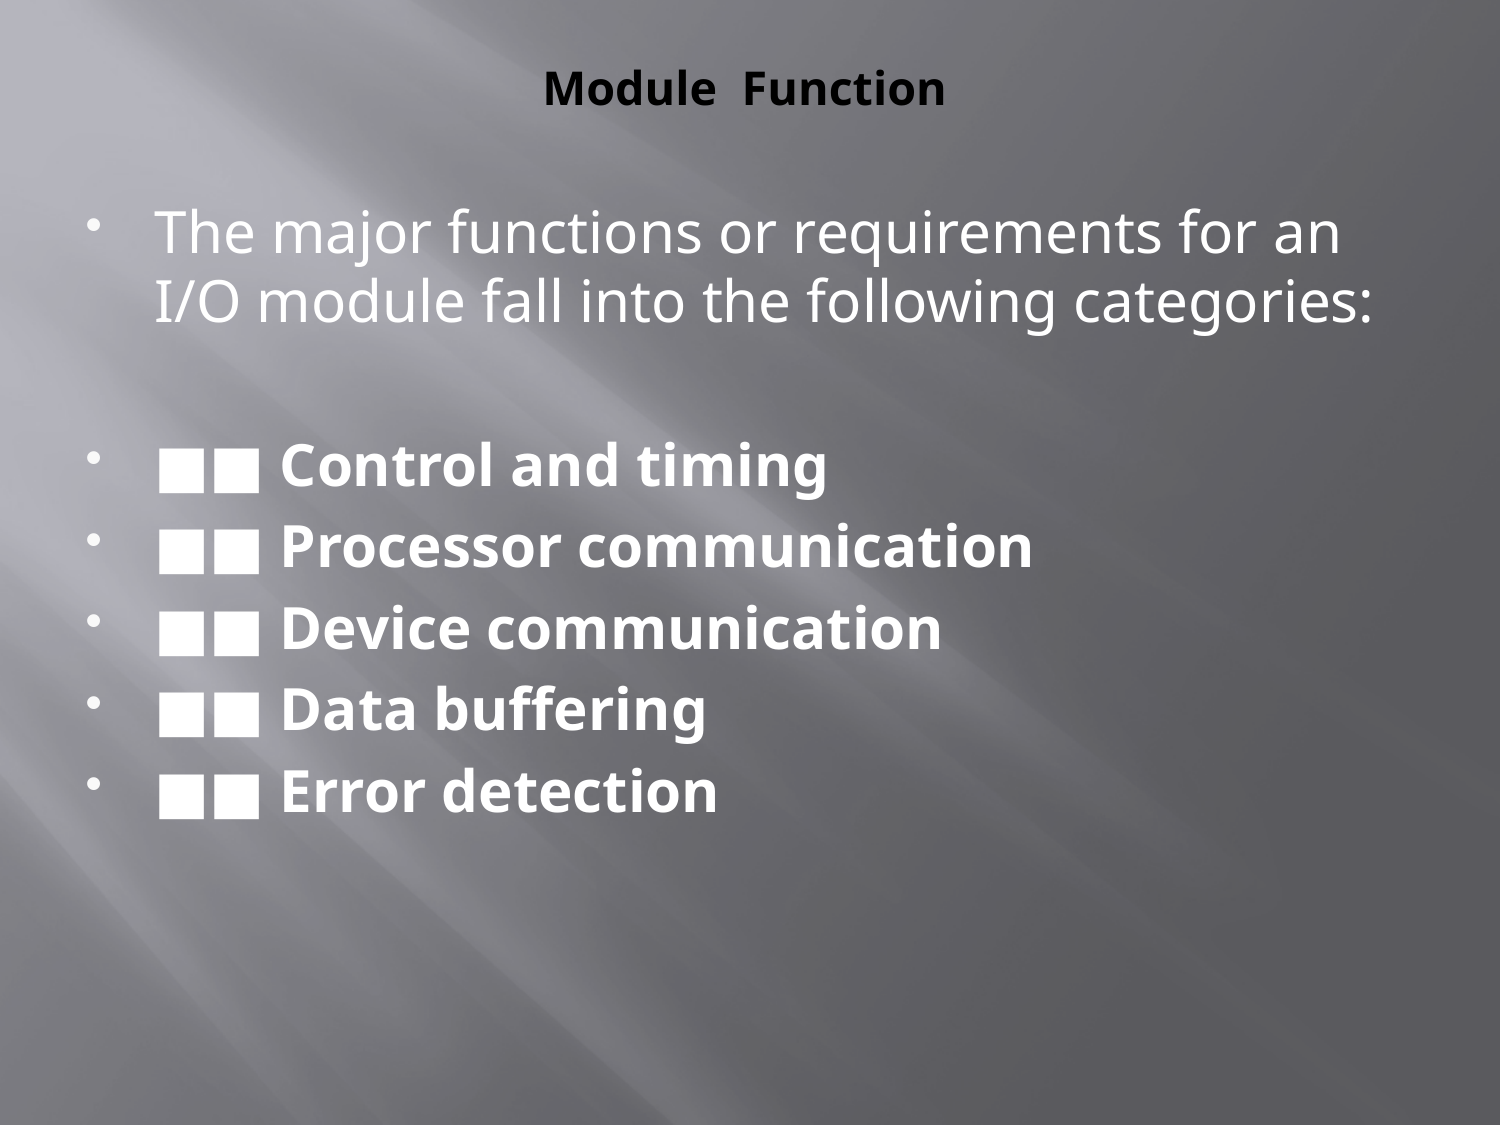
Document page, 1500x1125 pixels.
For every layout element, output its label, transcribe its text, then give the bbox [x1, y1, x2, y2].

title Module Function [87, 50, 1313, 175]
list The major functions or requirements for an I/O module fall into the following categories: ■■ Control and timing ■■ Processor communication ■■ Device communication ■■ Data buffering ■■ Error detection [50, 187, 1450, 1088]
